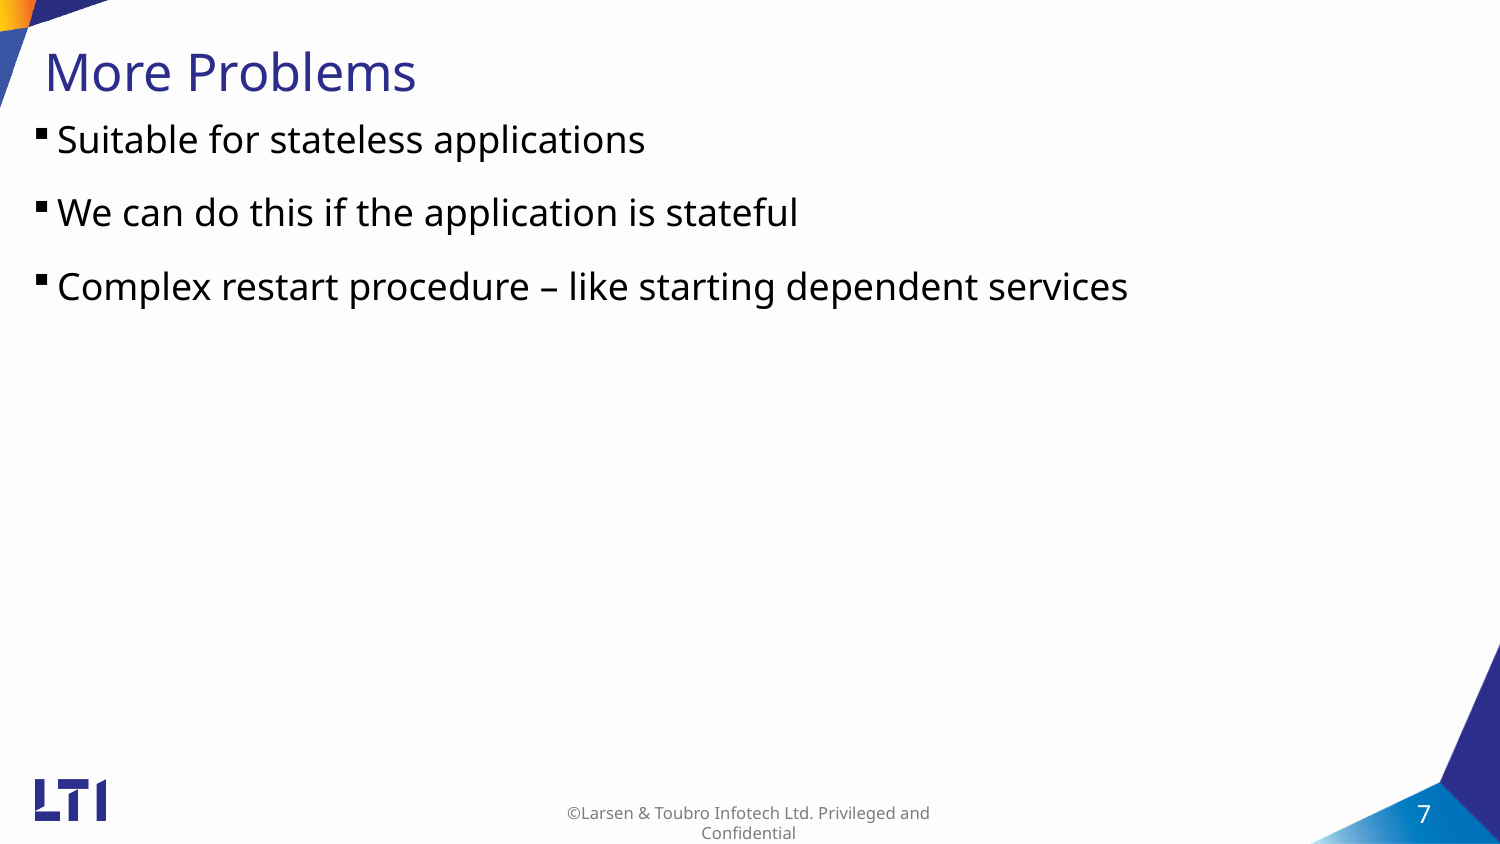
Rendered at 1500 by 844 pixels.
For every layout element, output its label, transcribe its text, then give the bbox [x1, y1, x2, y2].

title More Problems [43, 38, 1362, 104]
picture [0, 0, 109, 110]
picture [1288, 640, 1500, 844]
picture [35, 779, 106, 821]
list Suitable for stateless applications We can do this if the application is stateful Complex restart procedure – like starting dependent services [33, 116, 1447, 728]
